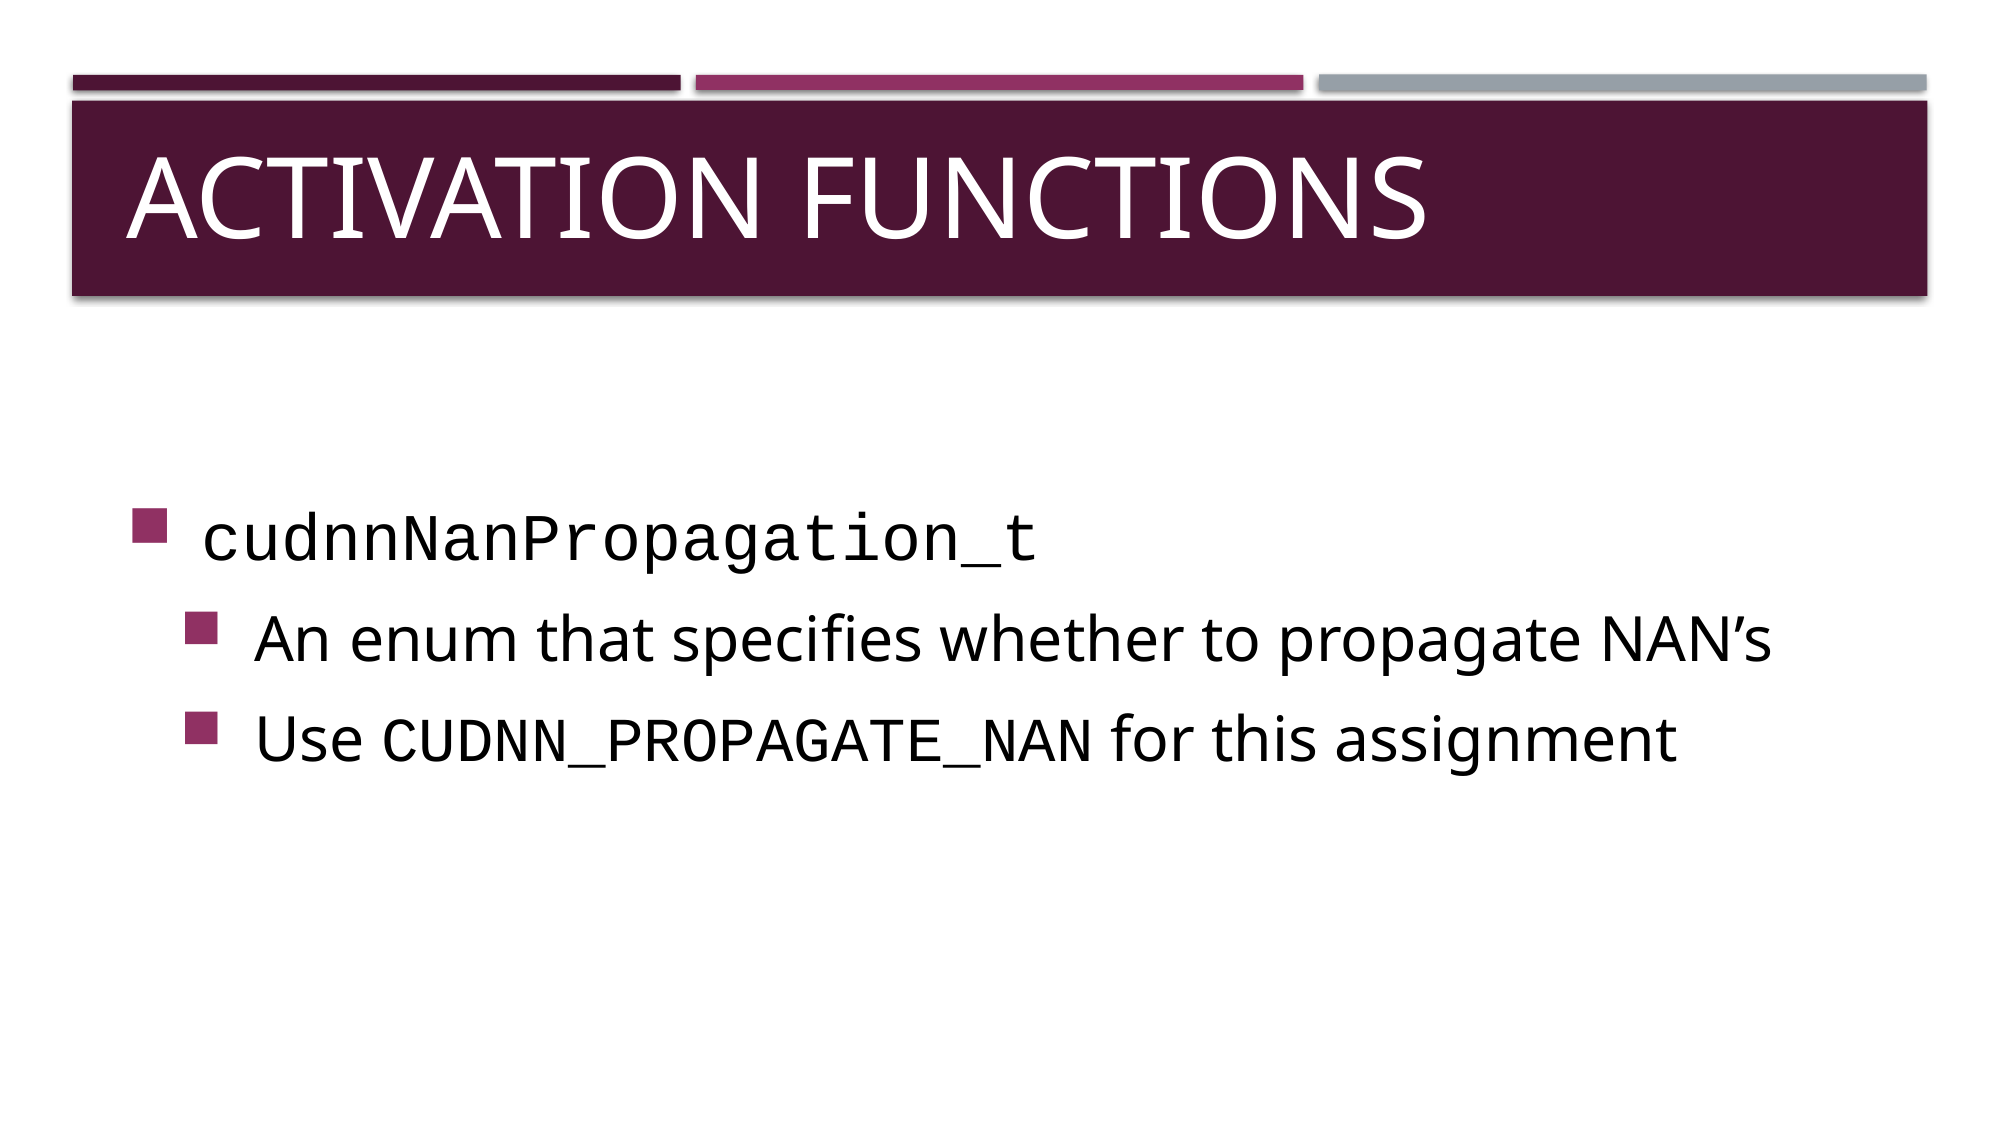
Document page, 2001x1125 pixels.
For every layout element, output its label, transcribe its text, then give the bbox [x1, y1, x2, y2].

list cudnnNanPropagation_t An enum that specifies whether to propagate NAN’s Use CUDNN_PROPAGATE_NAN for this assignment [111, 256, 1796, 1011]
title Activation Functions [111, 116, 1880, 269]
